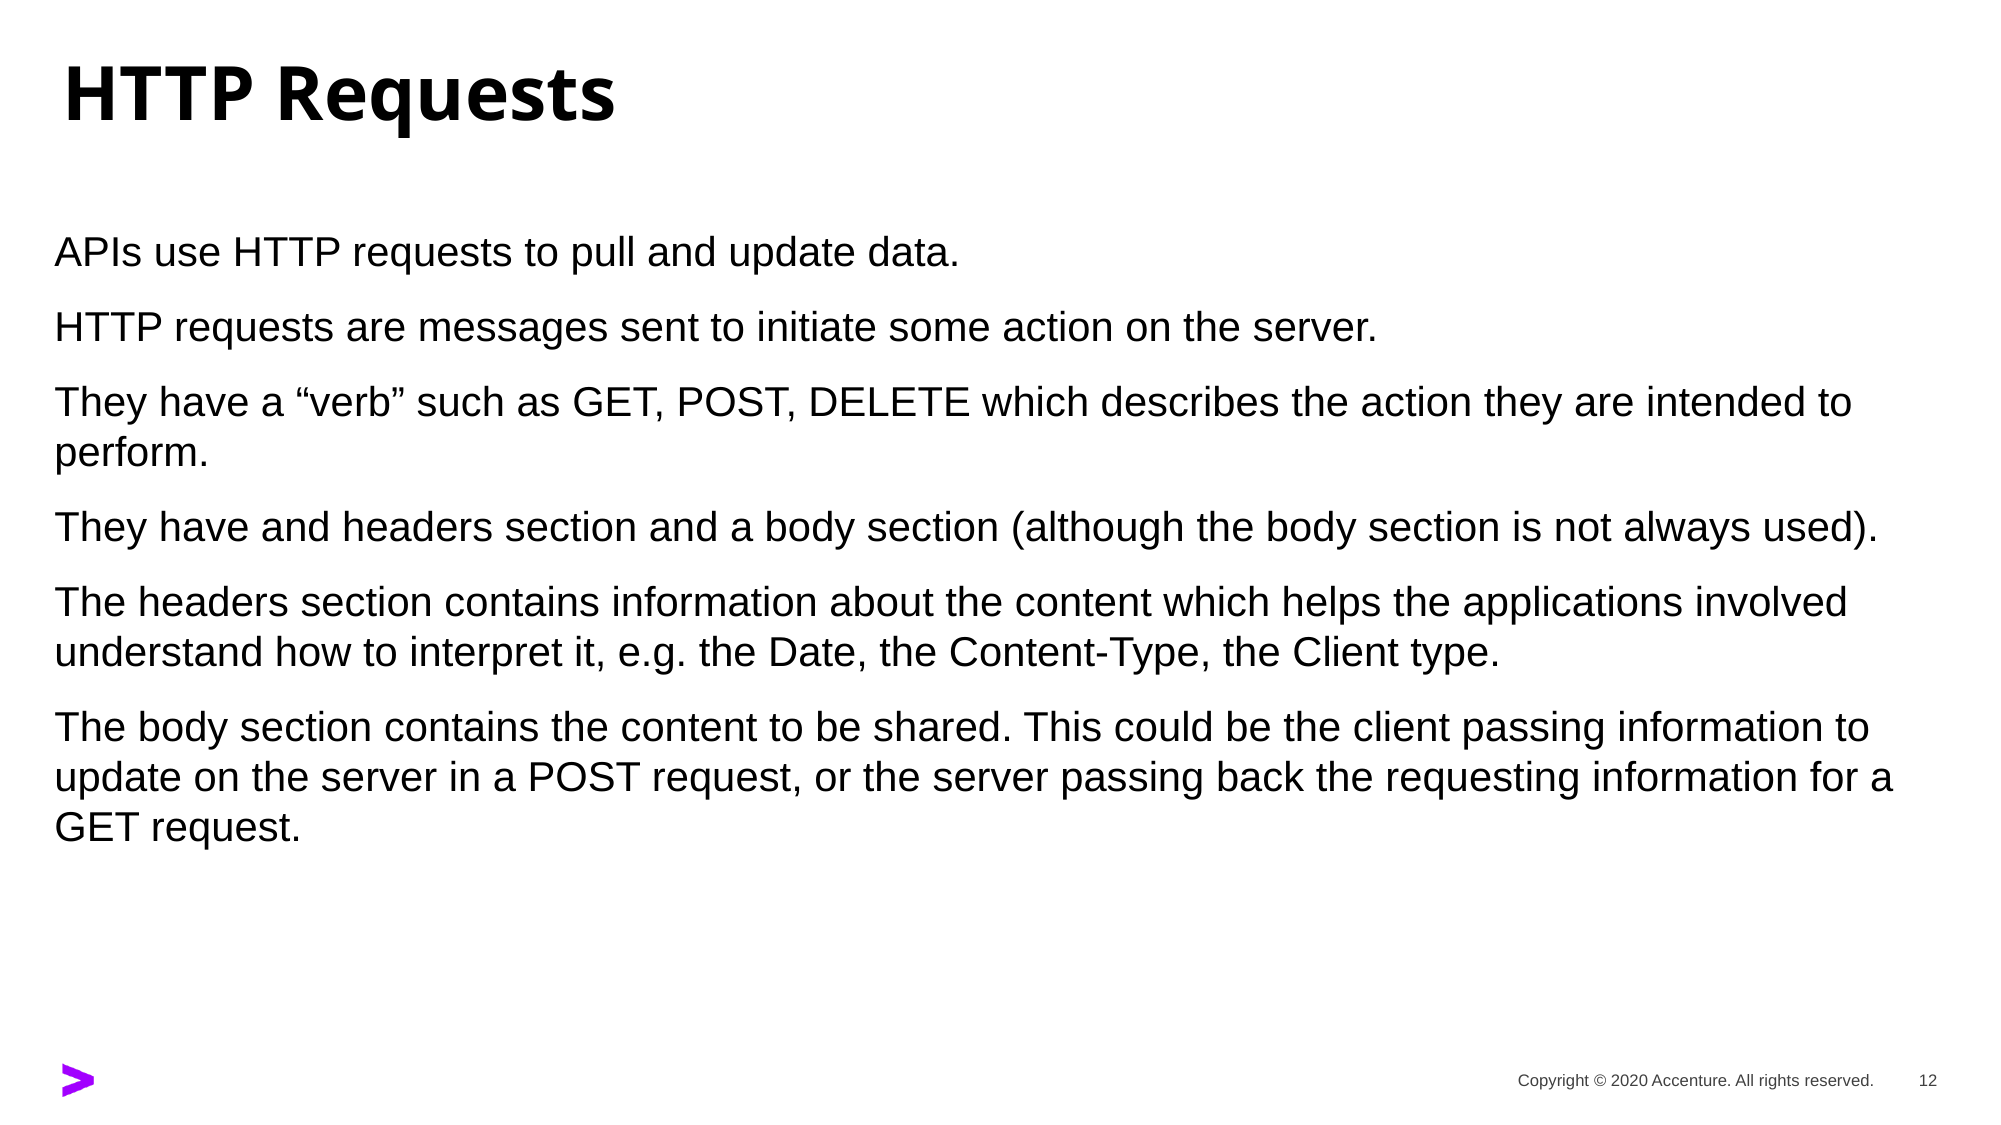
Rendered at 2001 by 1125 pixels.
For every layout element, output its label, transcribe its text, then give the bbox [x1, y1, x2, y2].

list APIs use HTTP requests to pull and update data. HTTP requests are messages sent to initiate some action on the server. They have a “verb” such as GET, POST, DELETE which describes the action they are intended to perform. They have and headers section and a body section (although the body section is not always used). The headers section contains information about the content which helps the applications involved understand how to interpret it, e.g. the Date, the Content-Type, the Client type. The body section contains the content to be shared. This could be the client passing information to update on the server in a POST request, or the server passing back the requesting information for a GET request. [54, 224, 1930, 1040]
picture [62, 1063, 94, 1097]
title HTTP Requests [62, 62, 1938, 225]
